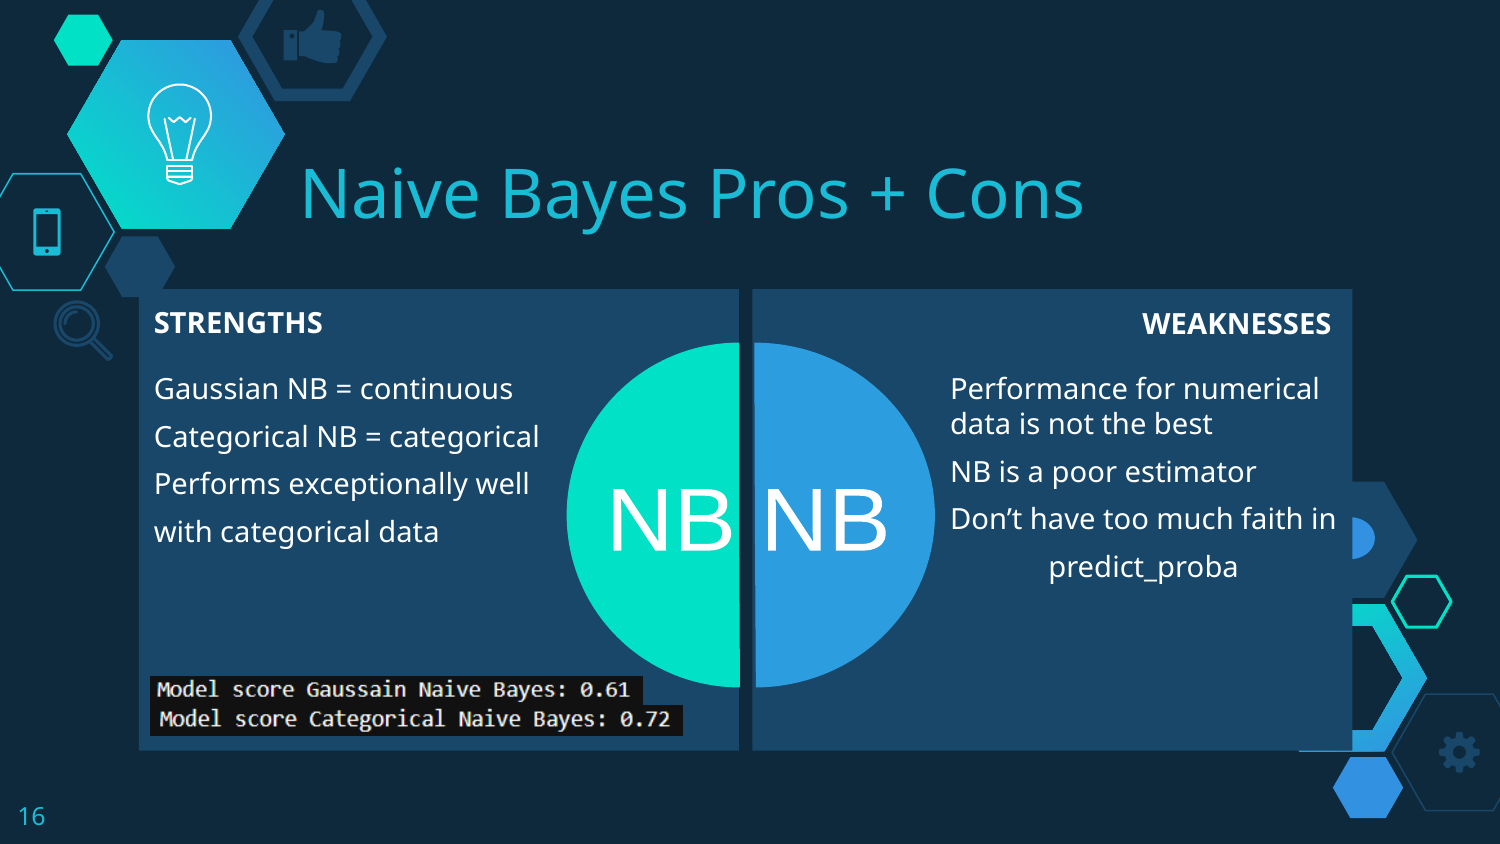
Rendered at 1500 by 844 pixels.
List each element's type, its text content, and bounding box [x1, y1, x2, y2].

text_box Gaussian NB = continuous Categorical NB = categorical Performs exceptionally well with categorical data [138, 355, 631, 563]
text_box [573, 342, 740, 688]
text_box [752, 289, 1353, 751]
text_box STRENGTHS [138, 289, 739, 379]
title Naive Bayes Pros + Cons [284, 134, 1419, 241]
picture [150, 675, 684, 736]
text_box Performance for numerical data is not the best NB is a poor estimator Don’t have too much faith in predict_proba [934, 355, 1353, 598]
text_box WEAKNESSES [910, 289, 1347, 355]
slide_number ‹#› [2, 785, 93, 844]
text_box [754, 342, 934, 688]
text_box STRENGTHS [138, 563, 739, 751]
